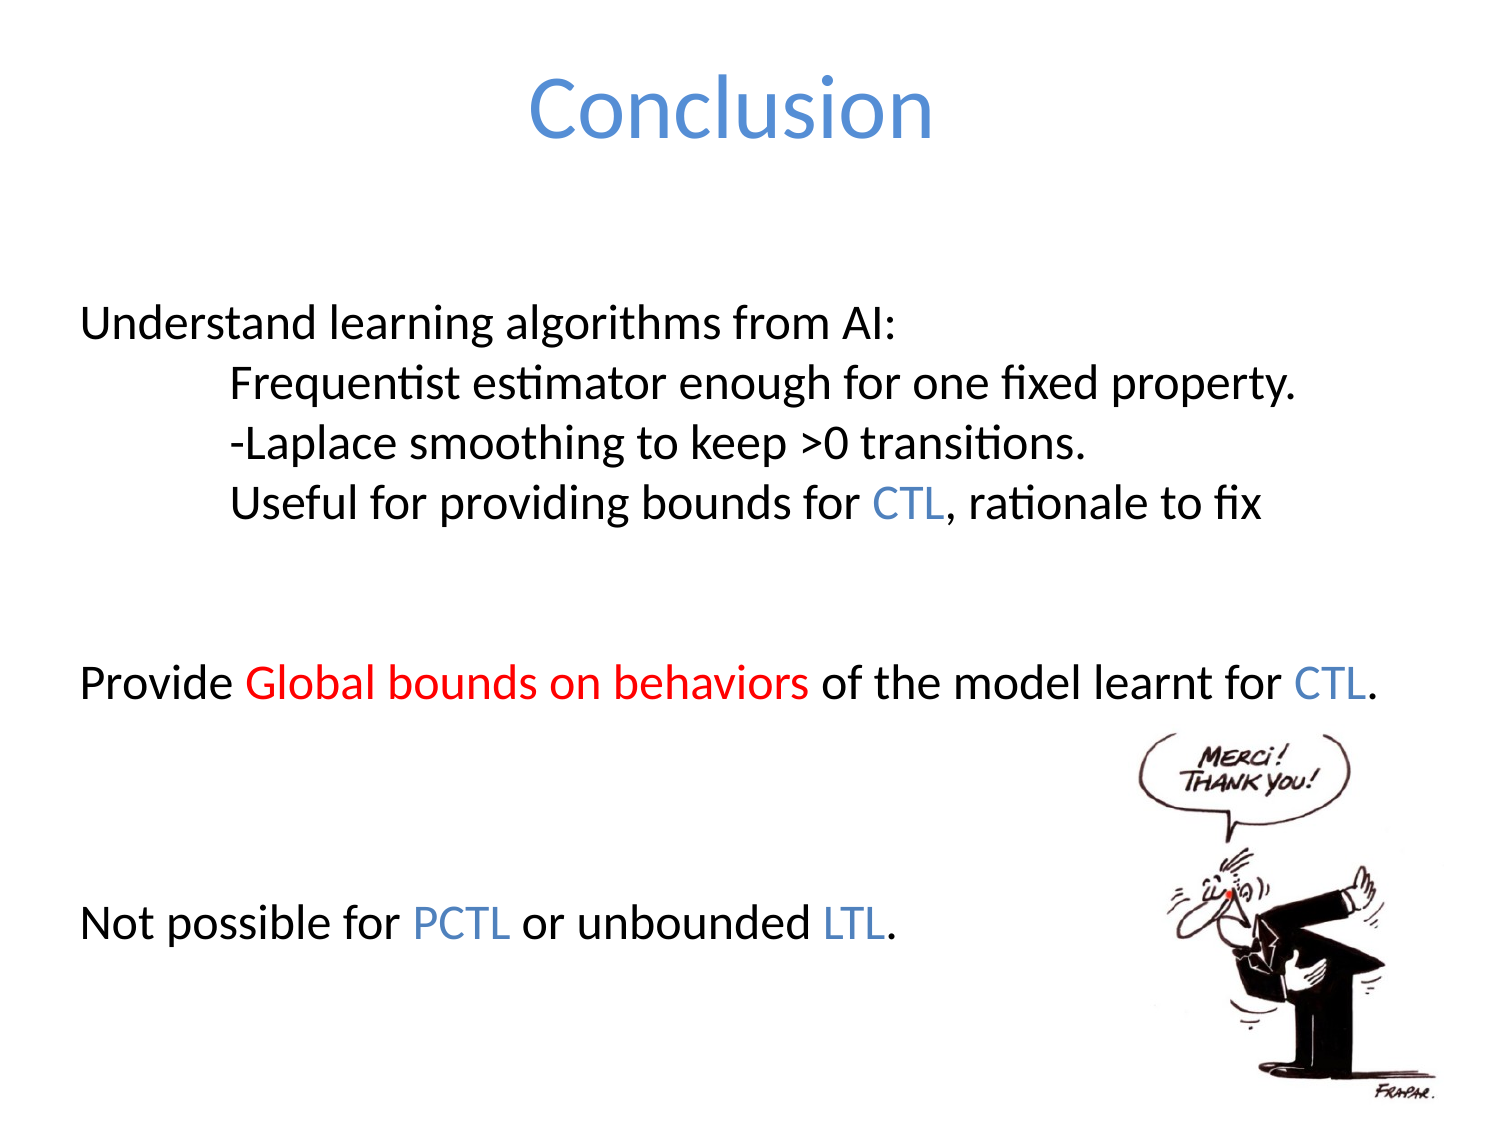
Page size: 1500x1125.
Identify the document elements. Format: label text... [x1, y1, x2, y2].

title Conclusion [29, 30, 1436, 173]
picture [1127, 724, 1444, 1107]
